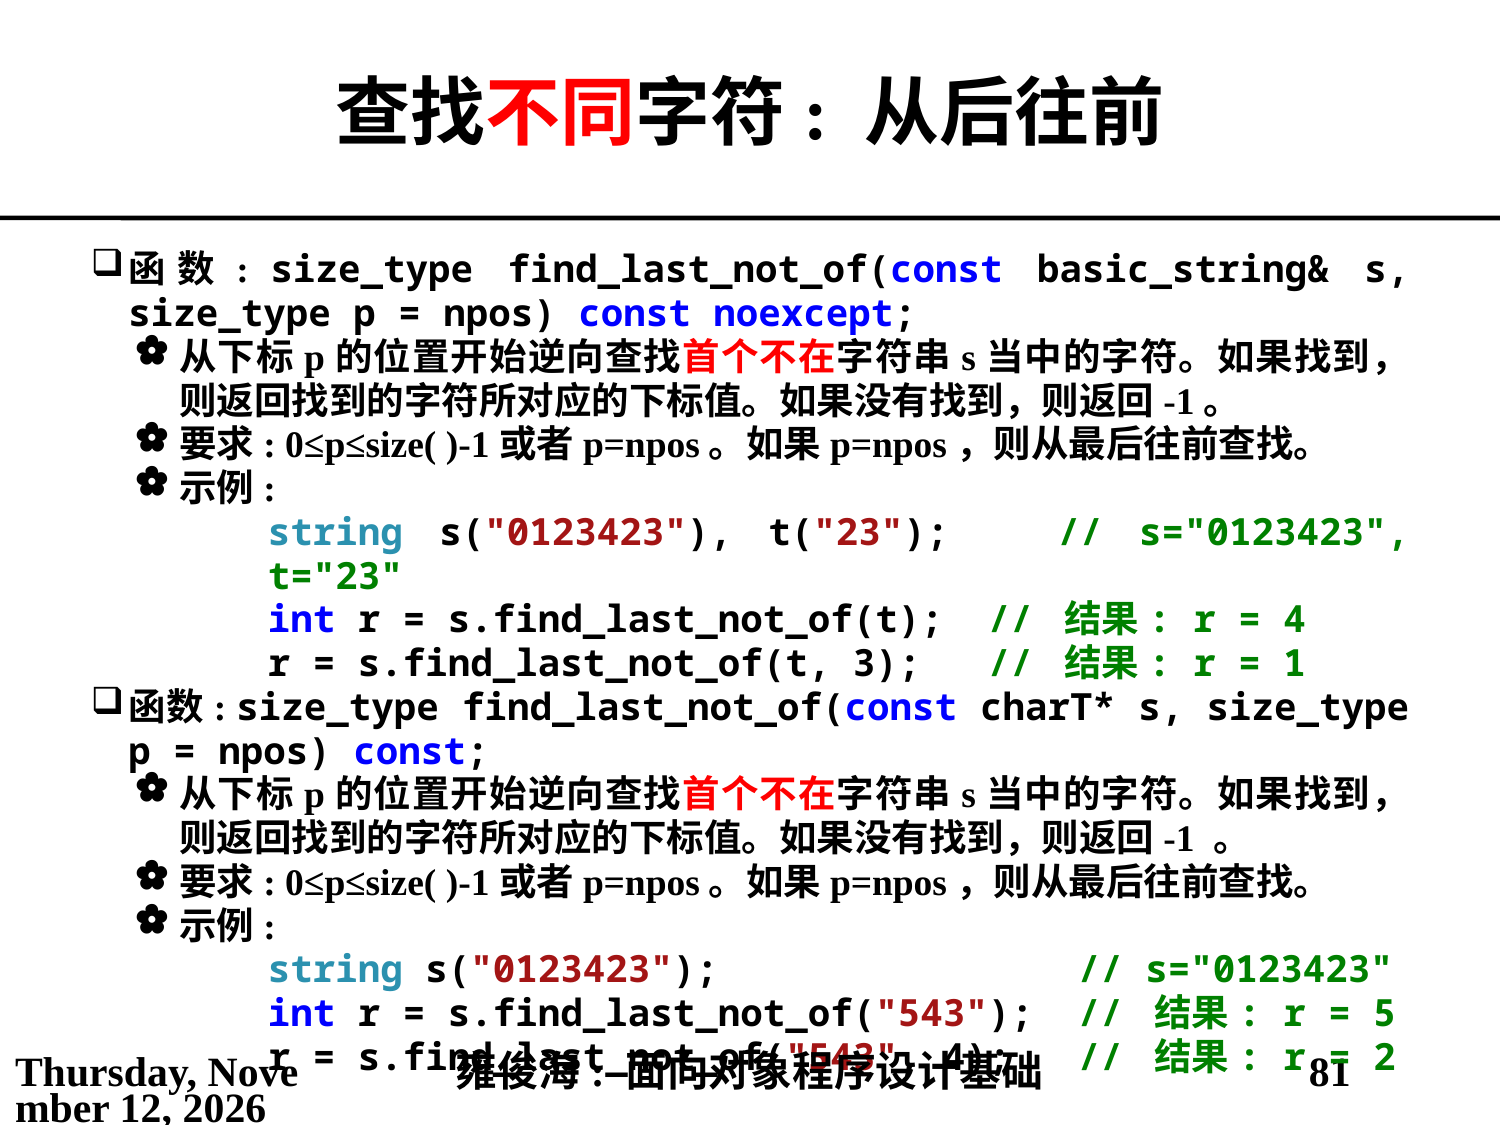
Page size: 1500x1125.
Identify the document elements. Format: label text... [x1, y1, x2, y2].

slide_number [0, 1042, 337, 1103]
title 查找不同字符: 从后往前 [0, 0, 1500, 217]
footer 雍俊海: 面向对象程序设计基础 [337, 1042, 1161, 1103]
list 函数: size_type find_last_not_of(const basic_string& s, size_type p = npos) const noexcept; 从下标p的位置开始逆向查找首个不在字符串s当中的字符。如果找到，则返回找到的字符所对应的下标值。如果没有找到，则返回-1。 要求: 0≤p≤size( )-1或者p=npos。如果p=npos，则从最后往前查找。 示例: string s("0123423"), t("23"); // s="0123423", t="23" int r = s.find_last_not_of(t); // 结果: r = 4 r = s.find_last_not_of(t, 3); // 结果: r = 1 函数: size_type find_last_not_of(const charT* s, size_type p = npos) const; 从下标p的位置开始逆向查找首个不在字符串s当中的字符。如果找到，则返回找到的字符所对应的下标值。如果没有找到，则返回-1 。 要求: 0≤p≤size( )-1或者p=npos。如果p=npos，则从最后往前查找。 示例: string s("0123423"); // s="0123423" int r = s.find_last_not_of("543"); // 结果: r = 5 r = s.find_last_not_of("543", 4); // 结果: r = 2 [75, 239, 1425, 1042]
slide_number 81 [1161, 1042, 1499, 1103]
